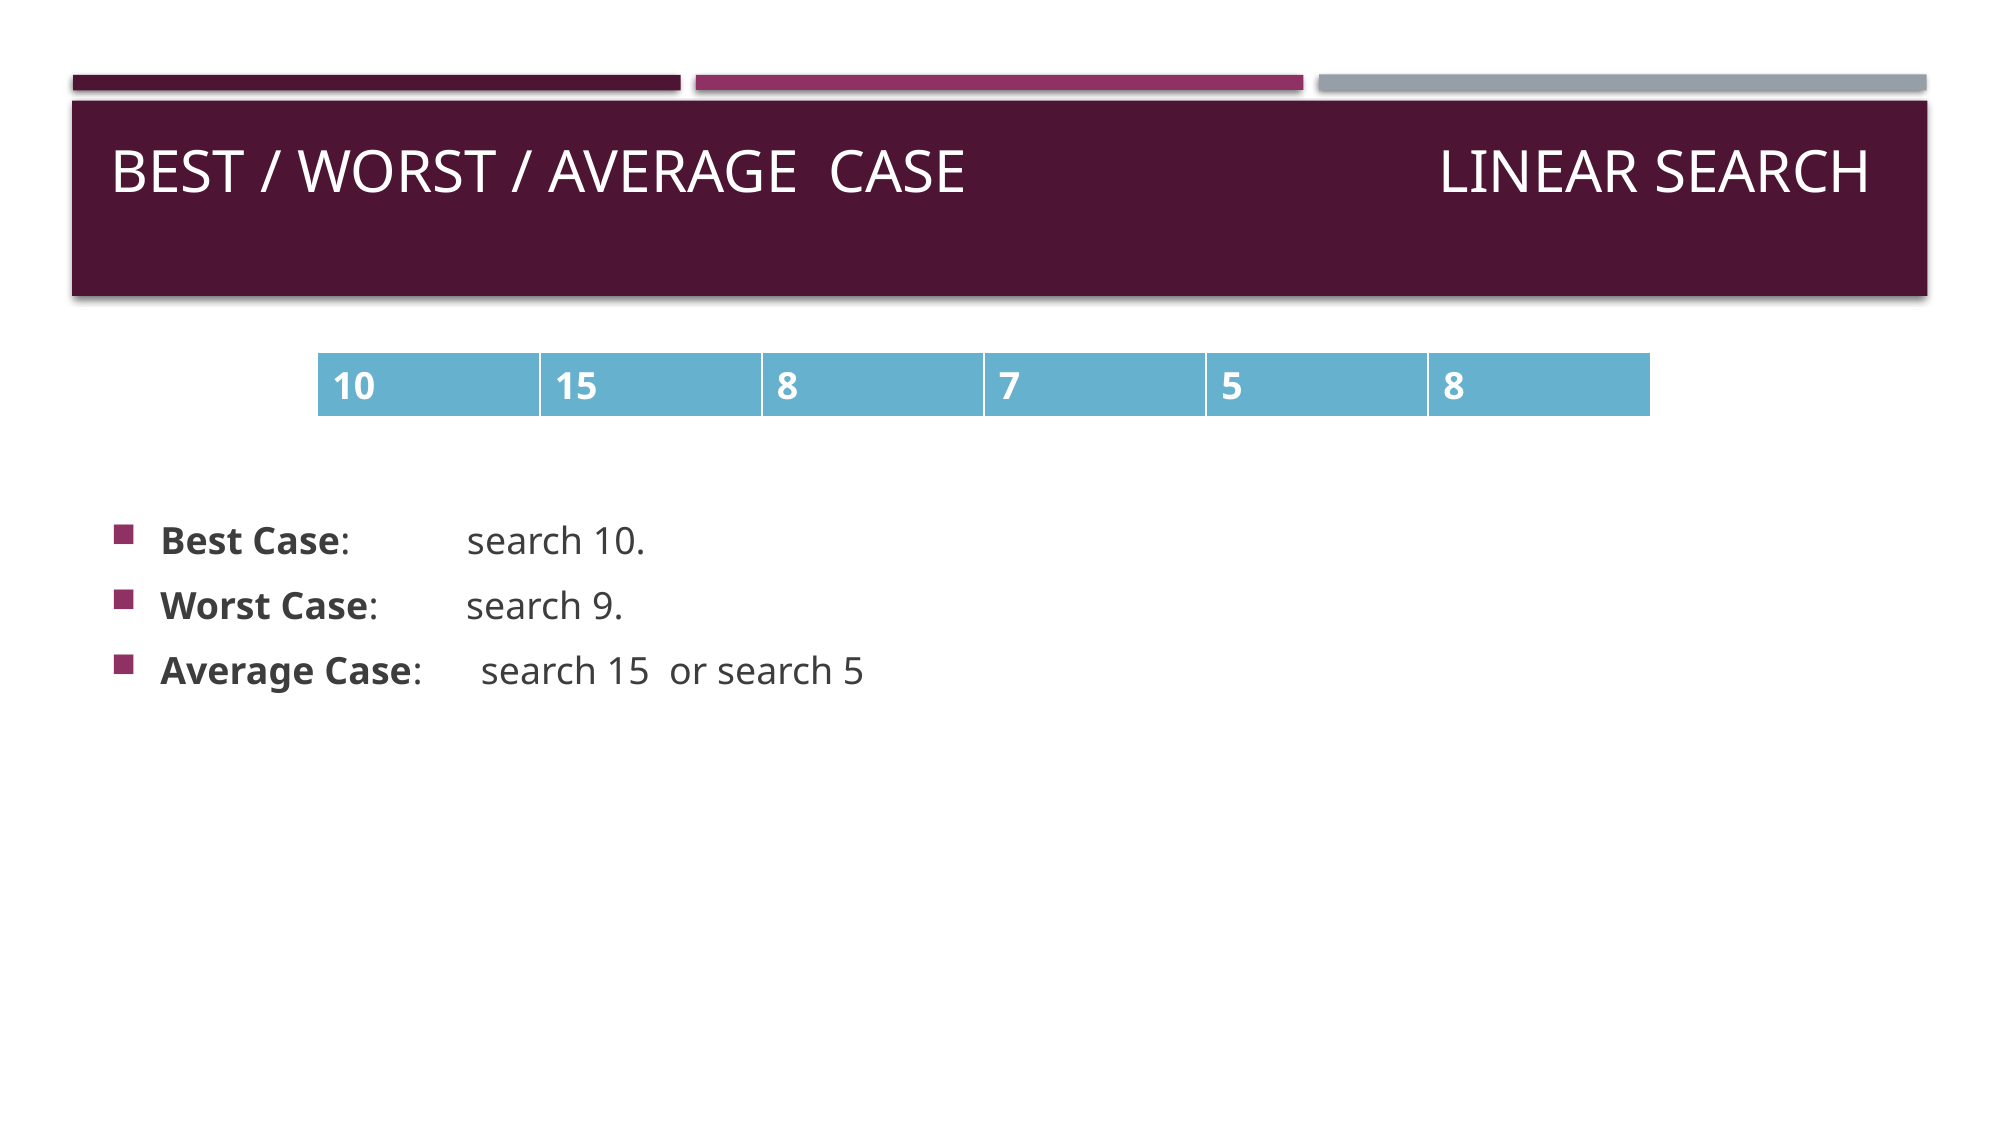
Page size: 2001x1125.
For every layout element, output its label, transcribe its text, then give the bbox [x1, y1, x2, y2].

table_header 8 [1429, 353, 1650, 416]
table_header 15 [541, 353, 761, 416]
table_header 10 [318, 353, 539, 416]
list Best Case: search 10. Worst Case: search 9. Average Case: search 15 or search 5 [95, 357, 1905, 962]
table_header 7 [985, 353, 1205, 416]
table_header 8 [763, 353, 983, 416]
title Best / worst / average case linear search [95, 115, 1905, 282]
table_header 5 [1207, 353, 1427, 416]
